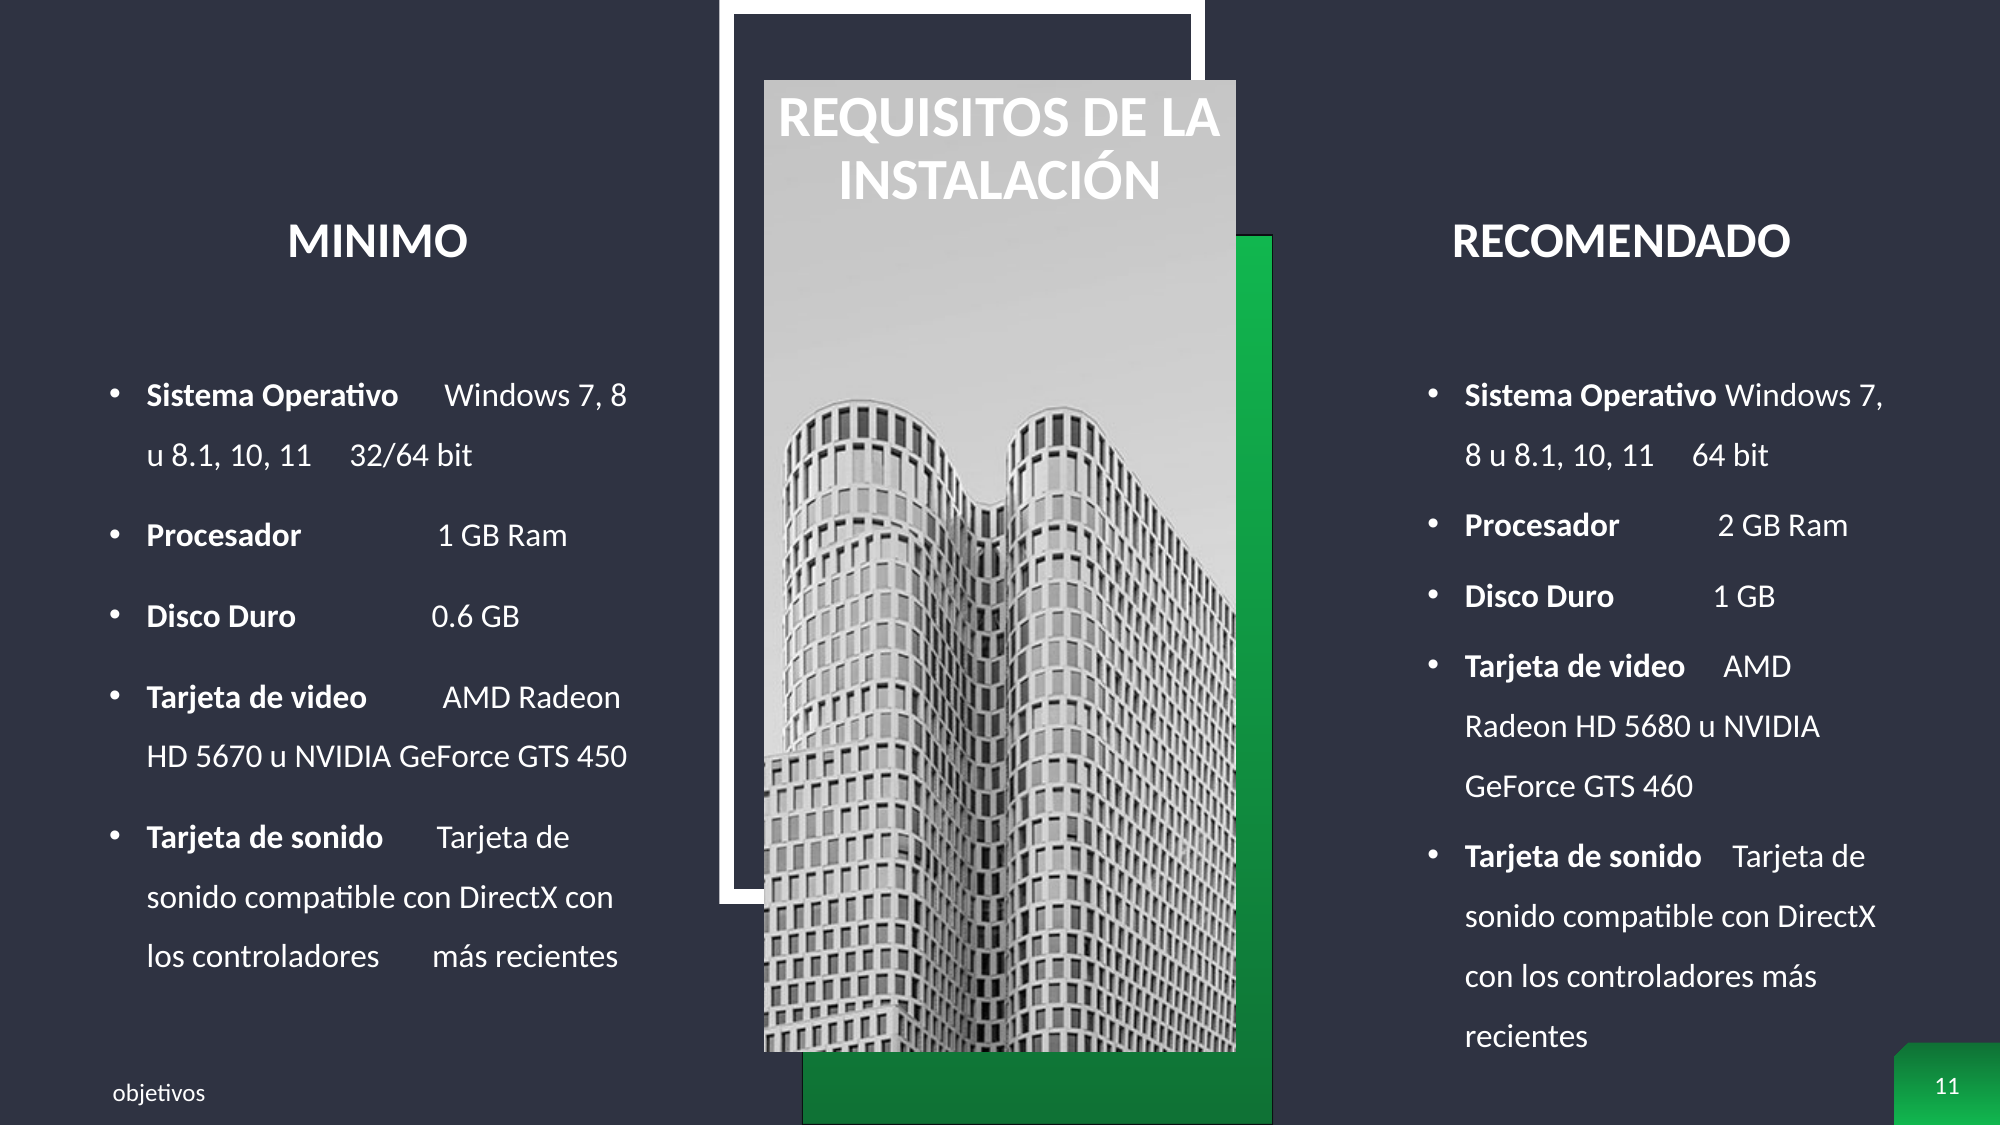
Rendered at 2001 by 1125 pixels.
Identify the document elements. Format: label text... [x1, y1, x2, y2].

list RECOMENDADO [1337, 174, 1906, 310]
list MINIMO [94, 174, 663, 310]
list Sistema Operativo Windows 7, 8 u 8.1, 10, 11 64 bit Procesador 2 GB Ram Disco Duro 1 GB Tarjeta de video AMD Radeon HD 5680 u NVIDIA GeForce GTS 460 Tarjeta de sonido Tarjeta de sonido compatible con DirectX con los controladores más recientes [1337, 345, 1906, 951]
picture [764, 80, 1236, 1052]
list Sistema Operativo Windows 7, 8 u 8.1, 10, 11 32/64 bit Procesador 1 GB Ram Disco Duro 0.6 GB Tarjeta de video AMD Radeon HD 5670 u NVIDIA GeForce GTS 450 Tarjeta de sonido Tarjeta de sonido compatible con DirectX con los controladores más recientes [94, 345, 663, 1061]
title Requisitos de la instalación [685, 57, 1315, 242]
footer objetivos [97, 1061, 773, 1121]
slide_number 11 [1894, 1050, 2000, 1118]
